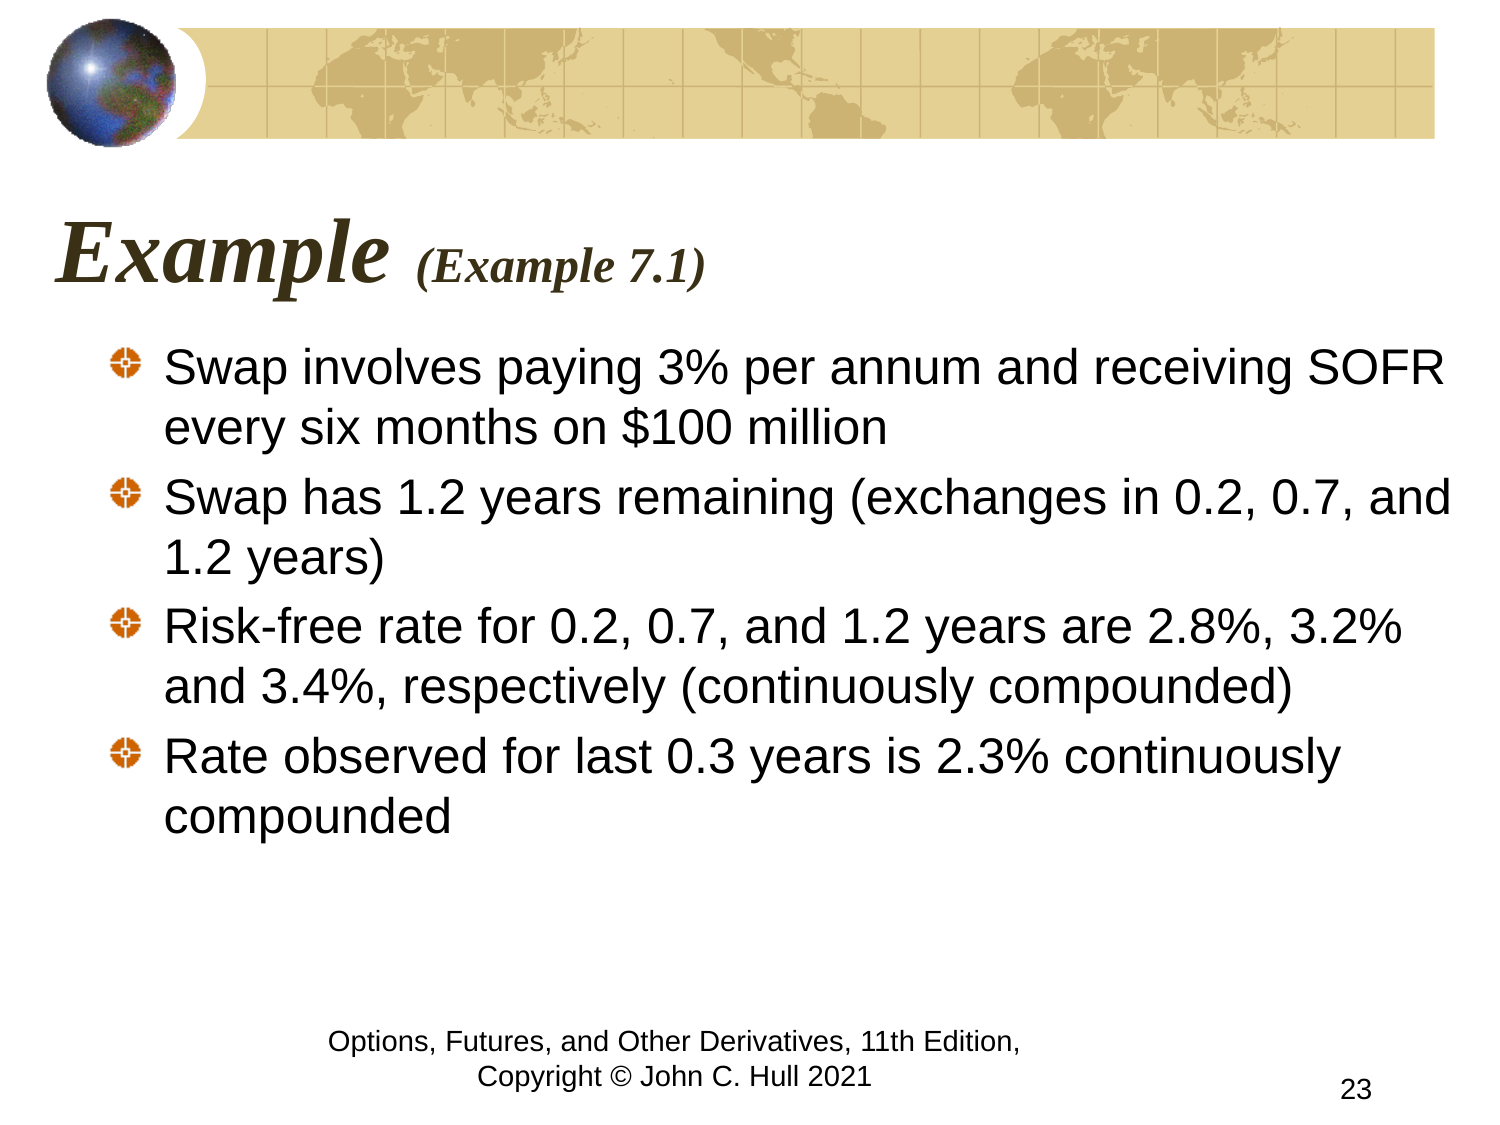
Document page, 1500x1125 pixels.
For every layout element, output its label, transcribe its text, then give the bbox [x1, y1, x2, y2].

picture [107, 476, 143, 512]
list Swap involves paying 3% per annum and receiving SOFR every six months on $100 million Swap has 1.2 years remaining (exchanges in 0.2, 0.7, and 1.2 years) Risk-free rate for 0.2, 0.7, and 1.2 years are 2.8%, 3.2% and 3.4%, respectively (continuously compounded) Rate observed for last 0.3 years is 2.3% continuously compounded [92, 326, 1498, 1051]
slide_number 23 [1074, 1037, 1388, 1113]
picture [107, 736, 143, 772]
picture [107, 606, 143, 642]
title Example (Example 7.1) [40, 152, 1316, 341]
footer Options, Futures, and Other Derivatives, 11th Edition, Copyright © John C. Hull 2021 [262, 1024, 1088, 1101]
picture [107, 346, 143, 382]
picture [42, 14, 190, 151]
